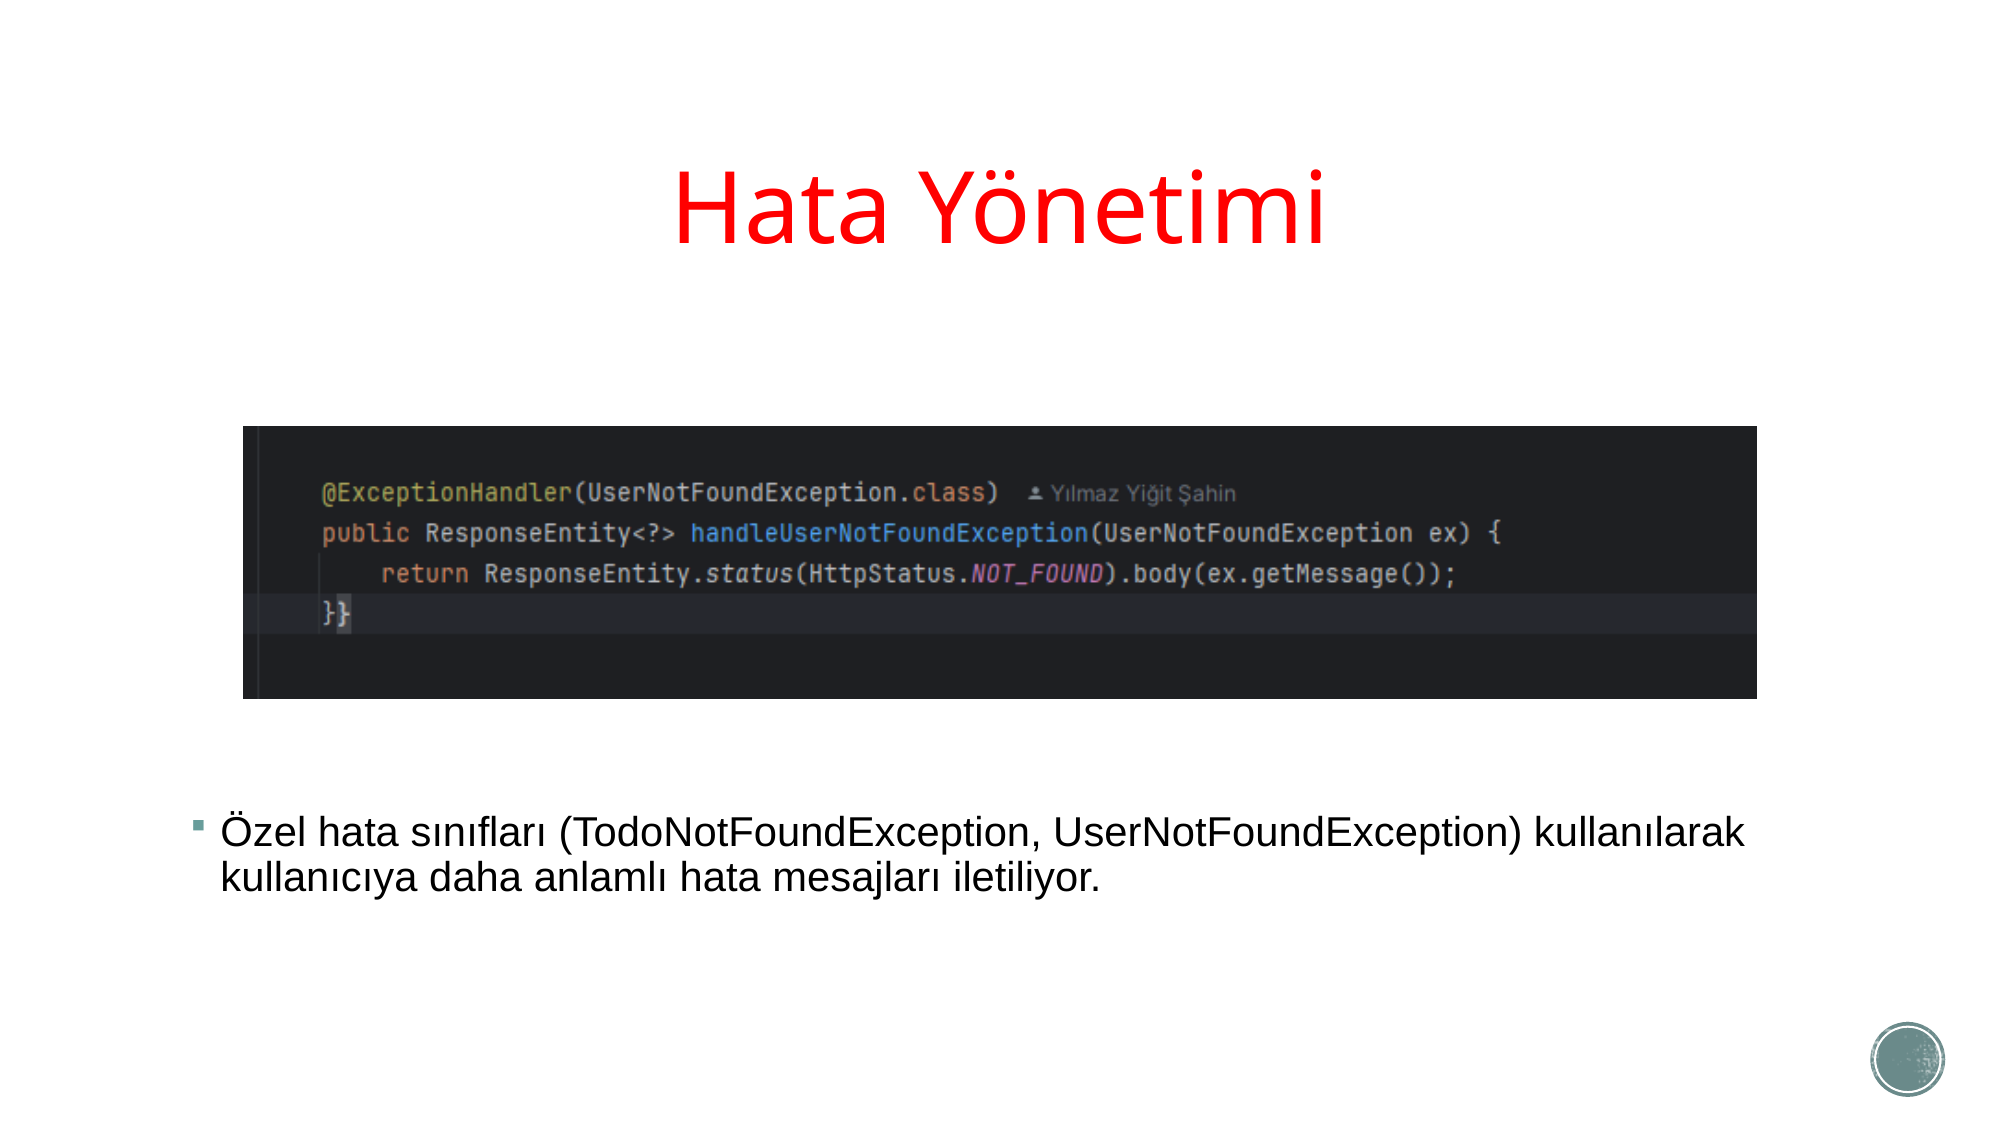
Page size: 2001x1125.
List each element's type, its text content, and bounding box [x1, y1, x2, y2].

title Hata Yönetimi [175, 79, 1826, 344]
list Özel hata sınıfları (TodoNotFoundException, UserNotFoundException) kullanılarak kullanıcıya daha anlamlı hata mesajları iletiliyor. [175, 802, 1858, 1013]
picture [243, 426, 1757, 699]
